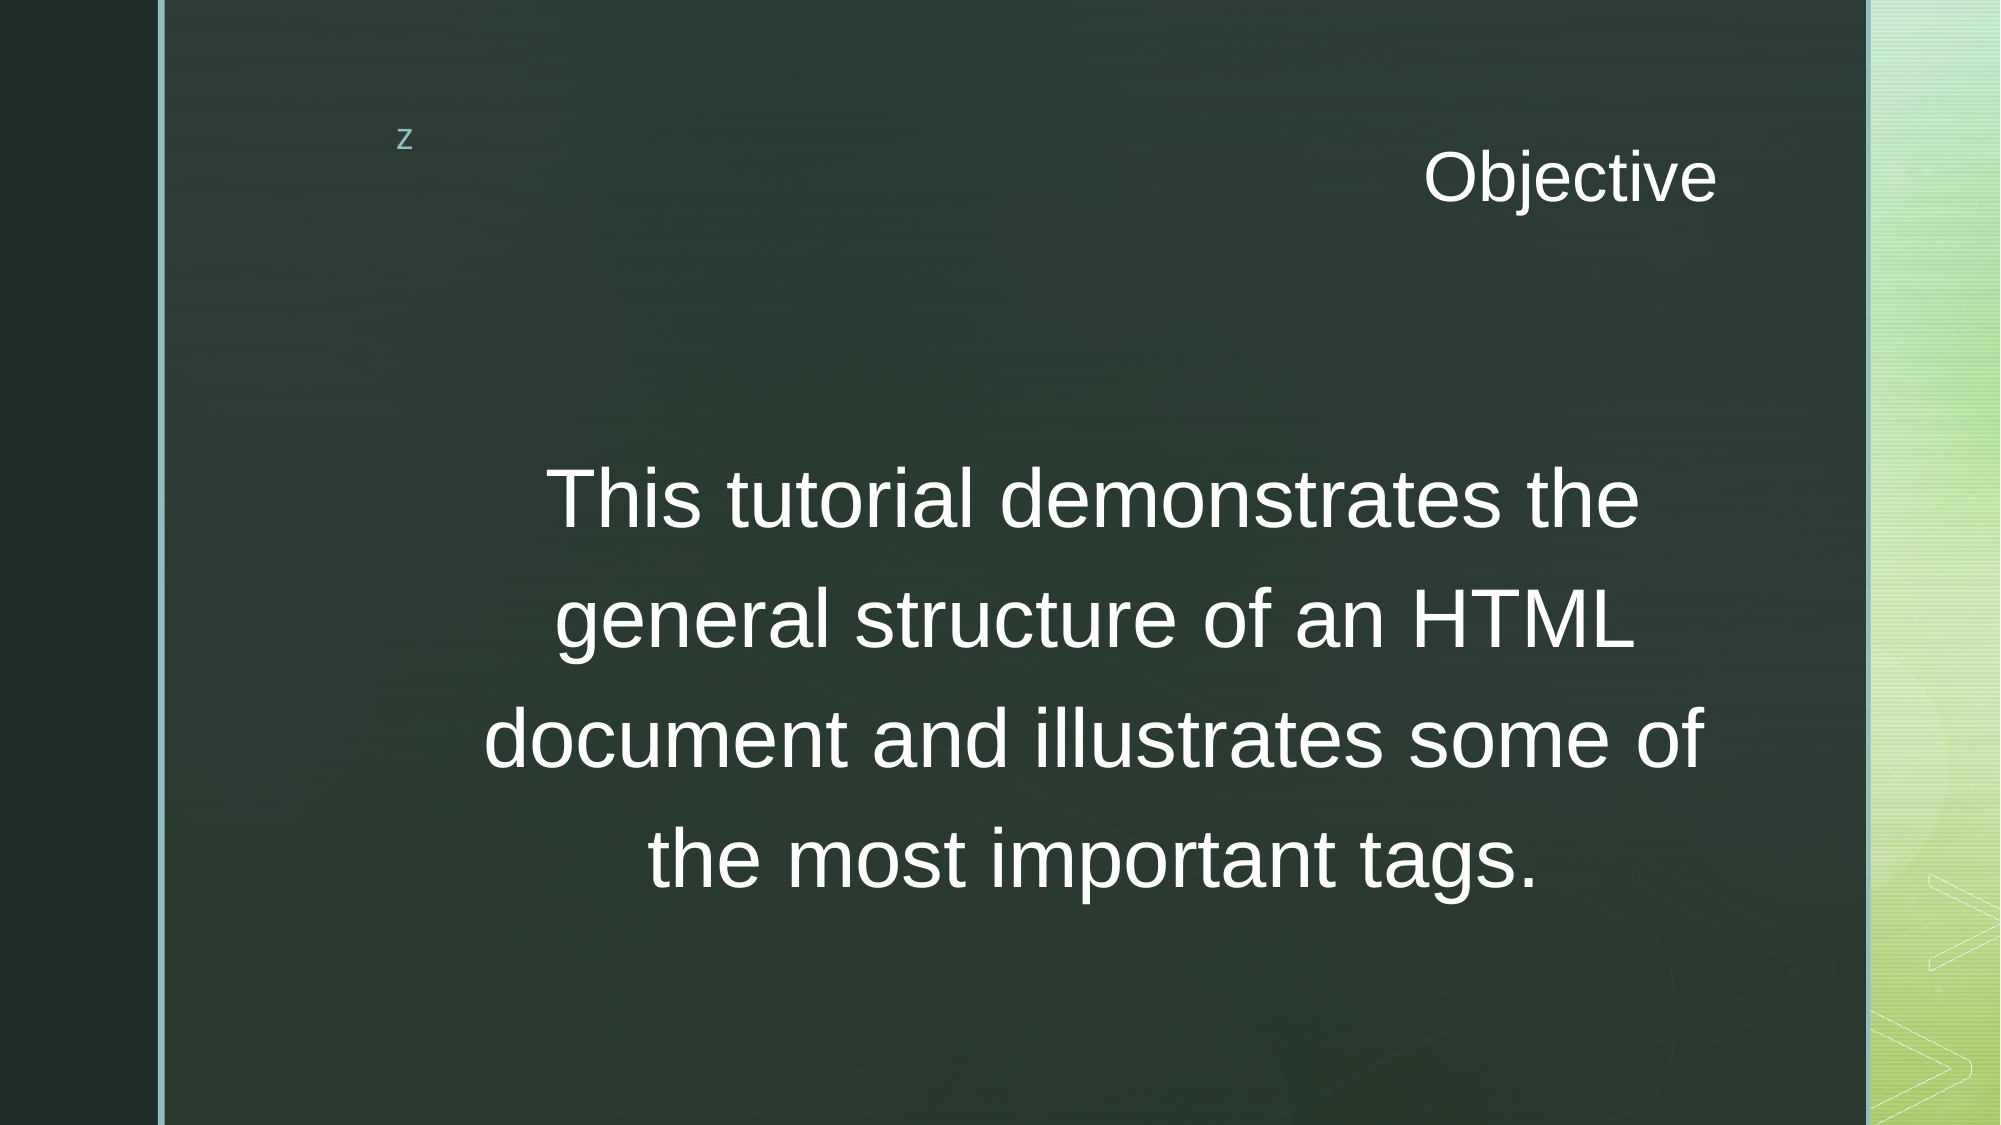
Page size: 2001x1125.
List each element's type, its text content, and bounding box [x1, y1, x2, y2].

list This tutorial demonstrates the general structure of an HTML document and illustrates some of the most important tags. [454, 336, 1734, 993]
title Objective [428, 132, 1734, 310]
picture [1871, 0, 2001, 1125]
